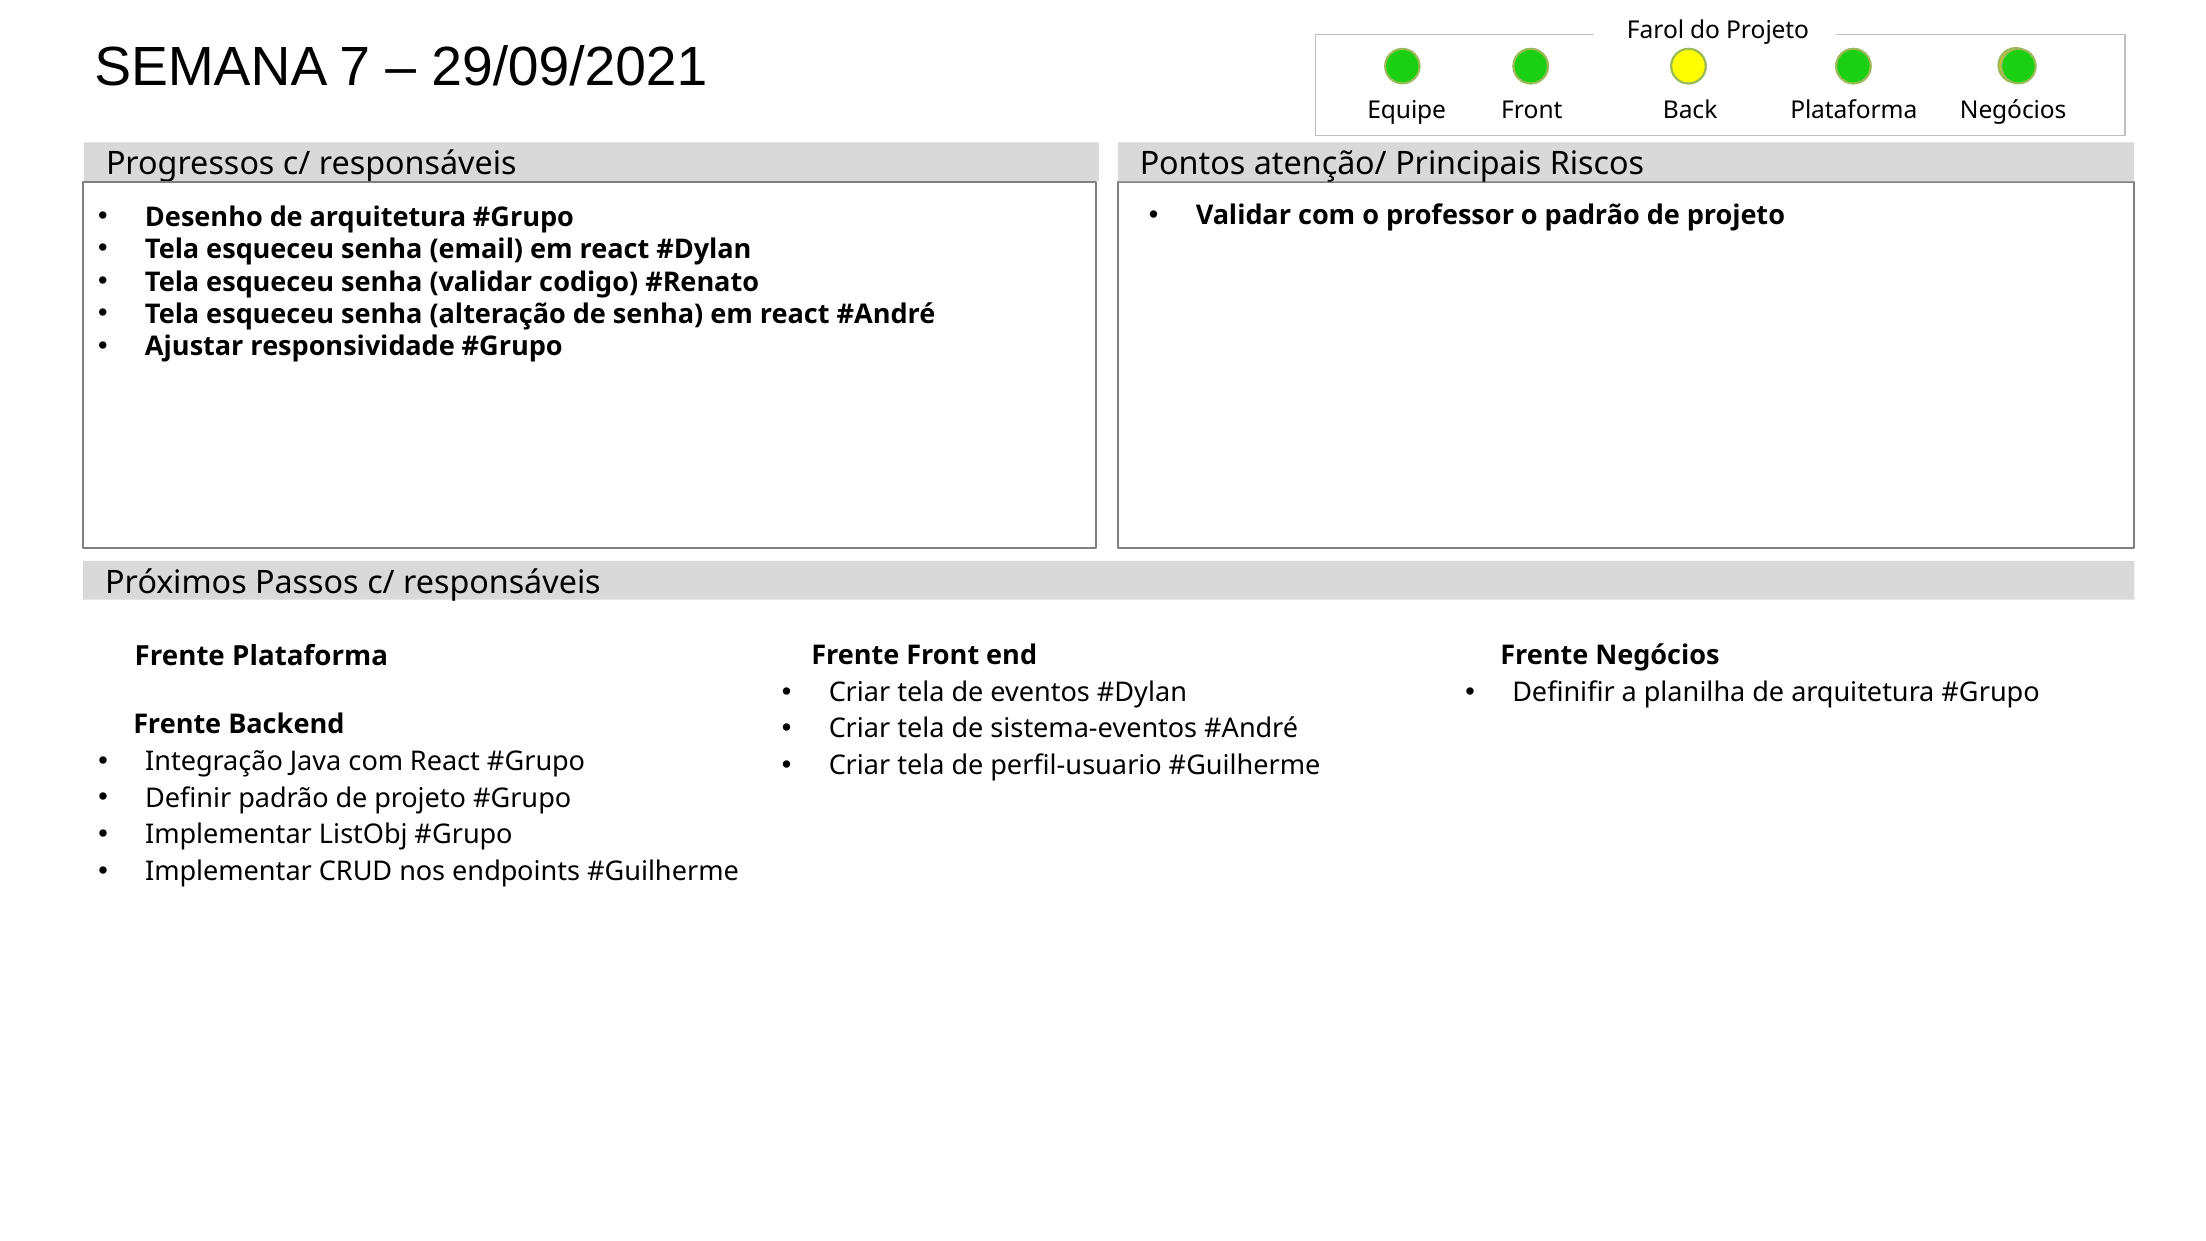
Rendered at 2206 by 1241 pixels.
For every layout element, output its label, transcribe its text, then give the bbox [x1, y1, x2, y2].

text_box [1131, 190, 2062, 298]
text_box [1669, 46, 1708, 86]
text_box SEMANA 7 – 29/09/2021 [77, 30, 2062, 162]
text_box Validar com o professor o padrão de projeto [1133, 190, 1923, 238]
text_box [1313, 32, 2127, 138]
text_box [1116, 179, 2136, 550]
text_box Desenho de arquitetura #Grupo Tela esqueceu senha (email) em react #Dylan Tela esqueceu senha (validar codigo) #Renato Tela esqueceu senha (alteração de senha) em react #André Ajustar responsividade #Grupo [81, 179, 1098, 550]
text_box [1511, 46, 1551, 86]
table_header Frente Front end Criar tela de eventos #Dylan Criar tela de sistema-eventos #André Criar tela de perfil-usuario #Guilherme [767, 628, 1450, 973]
text_box [1122, 183, 2134, 298]
text_box Pontos atenção/ Principais Riscos [1117, 142, 2134, 182]
text_box [1996, 45, 2017, 83]
table_header Frente Negócios Definifir a planilha de arquitetura #Grupo [1450, 628, 2134, 973]
text_box [1999, 46, 2038, 86]
text_box Próximos Passos c/ responsáveis [83, 560, 2135, 600]
text_box Farol do Projeto [1592, 6, 1838, 45]
text_box [1834, 46, 1873, 86]
text_box Progressos c/ responsáveis [84, 142, 1099, 182]
table_header Frente Plataforma Frente Backend Integração Java com React #Grupo Definir padrão de projeto #Grupo Implementar ListObj #Grupo Implementar CRUD nos endpoints #Guilherme [83, 628, 767, 973]
